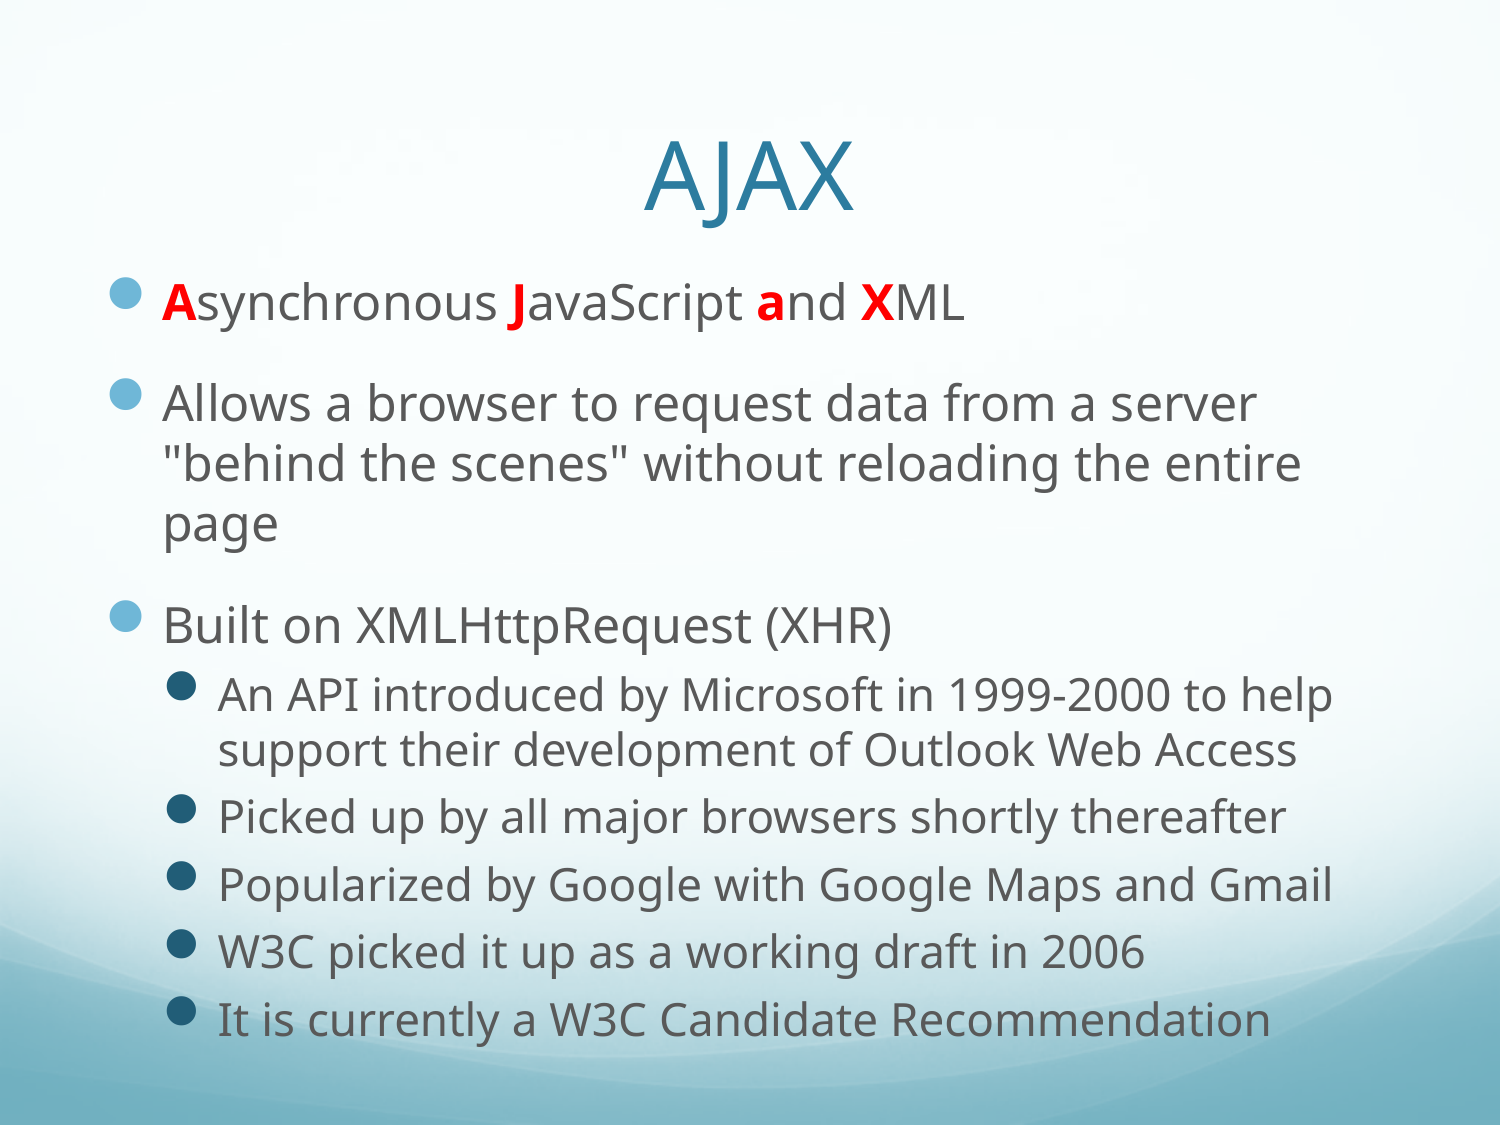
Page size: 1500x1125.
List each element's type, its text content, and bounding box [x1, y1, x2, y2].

title AJAX [89, 17, 1410, 238]
list Asynchronous JavaScript and XML Allows a browser to request data from a server "behind the scenes" without reloading the entire page Built on XMLHttpRequest (XHR) An API introduced by Microsoft in 1999-2000 to help support their development of Outlook Web Access Picked up by all major browsers shortly thereafter Popularized by Google with Google Maps and Gmail W3C picked it up as a working draft in 2006 It is currently a W3C Candidate Recommendation [89, 262, 1410, 976]
